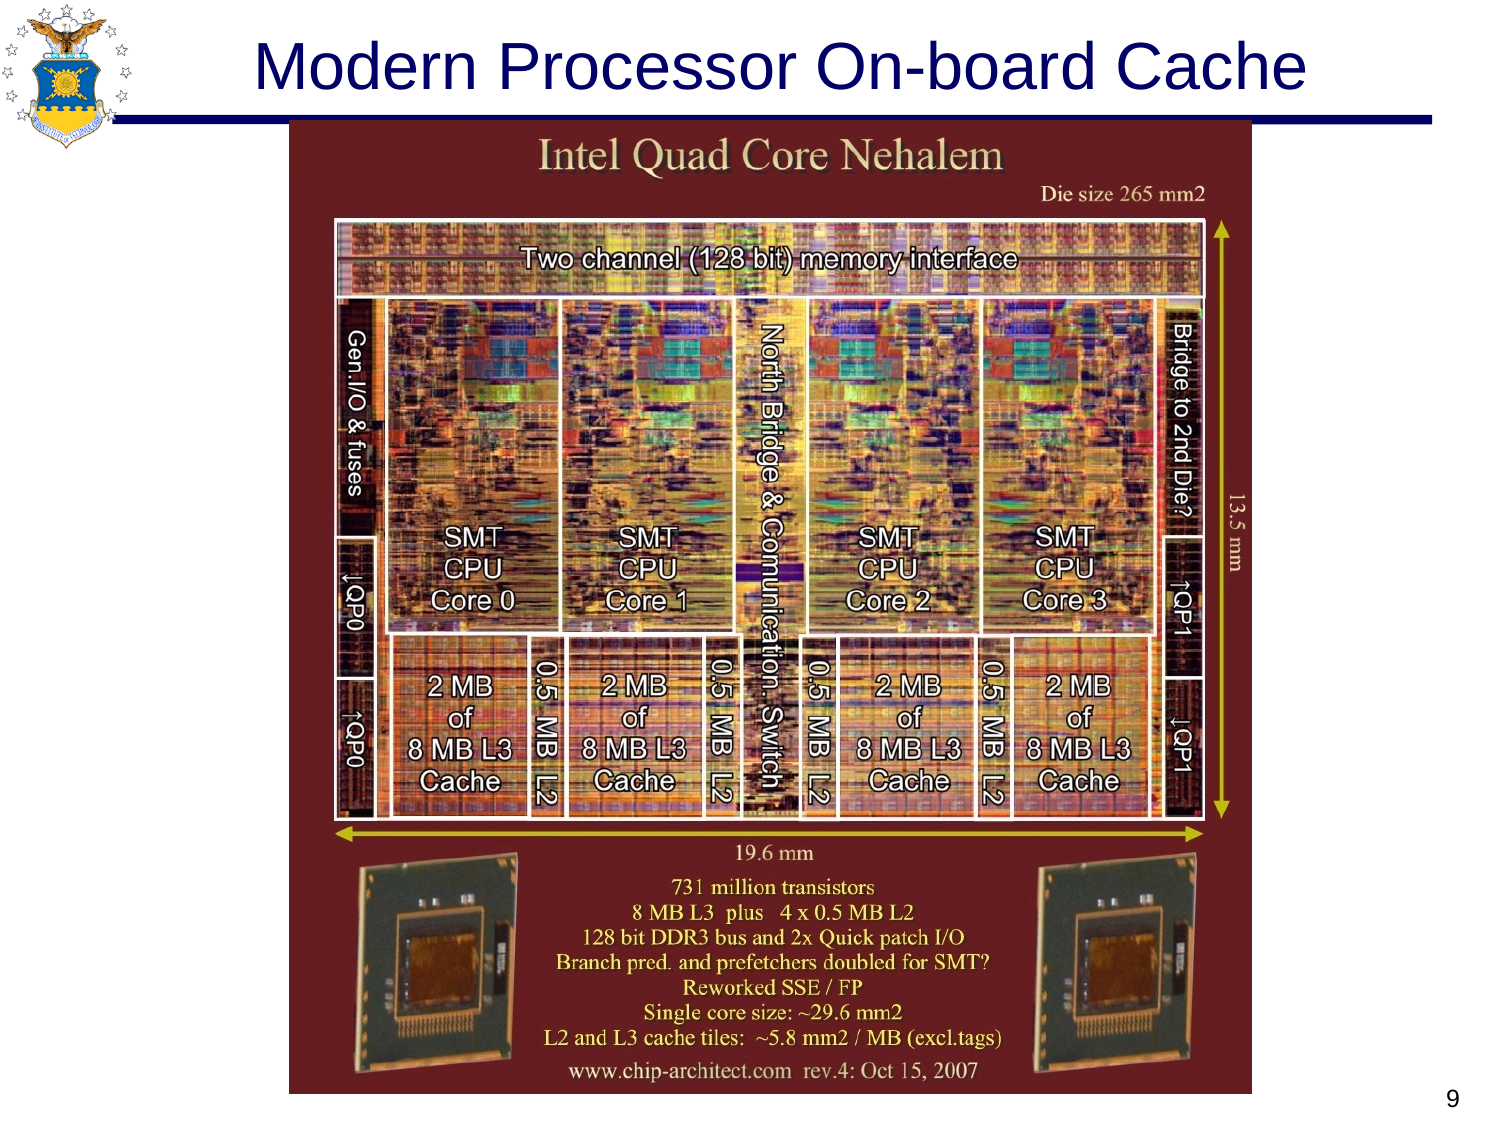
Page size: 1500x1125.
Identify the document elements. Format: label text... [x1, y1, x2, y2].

picture [289, 119, 1252, 1094]
slide_number 9 [1124, 1074, 1476, 1113]
title Modern Processor On-board Cache [137, 12, 1425, 113]
picture [0, 2, 133, 150]
